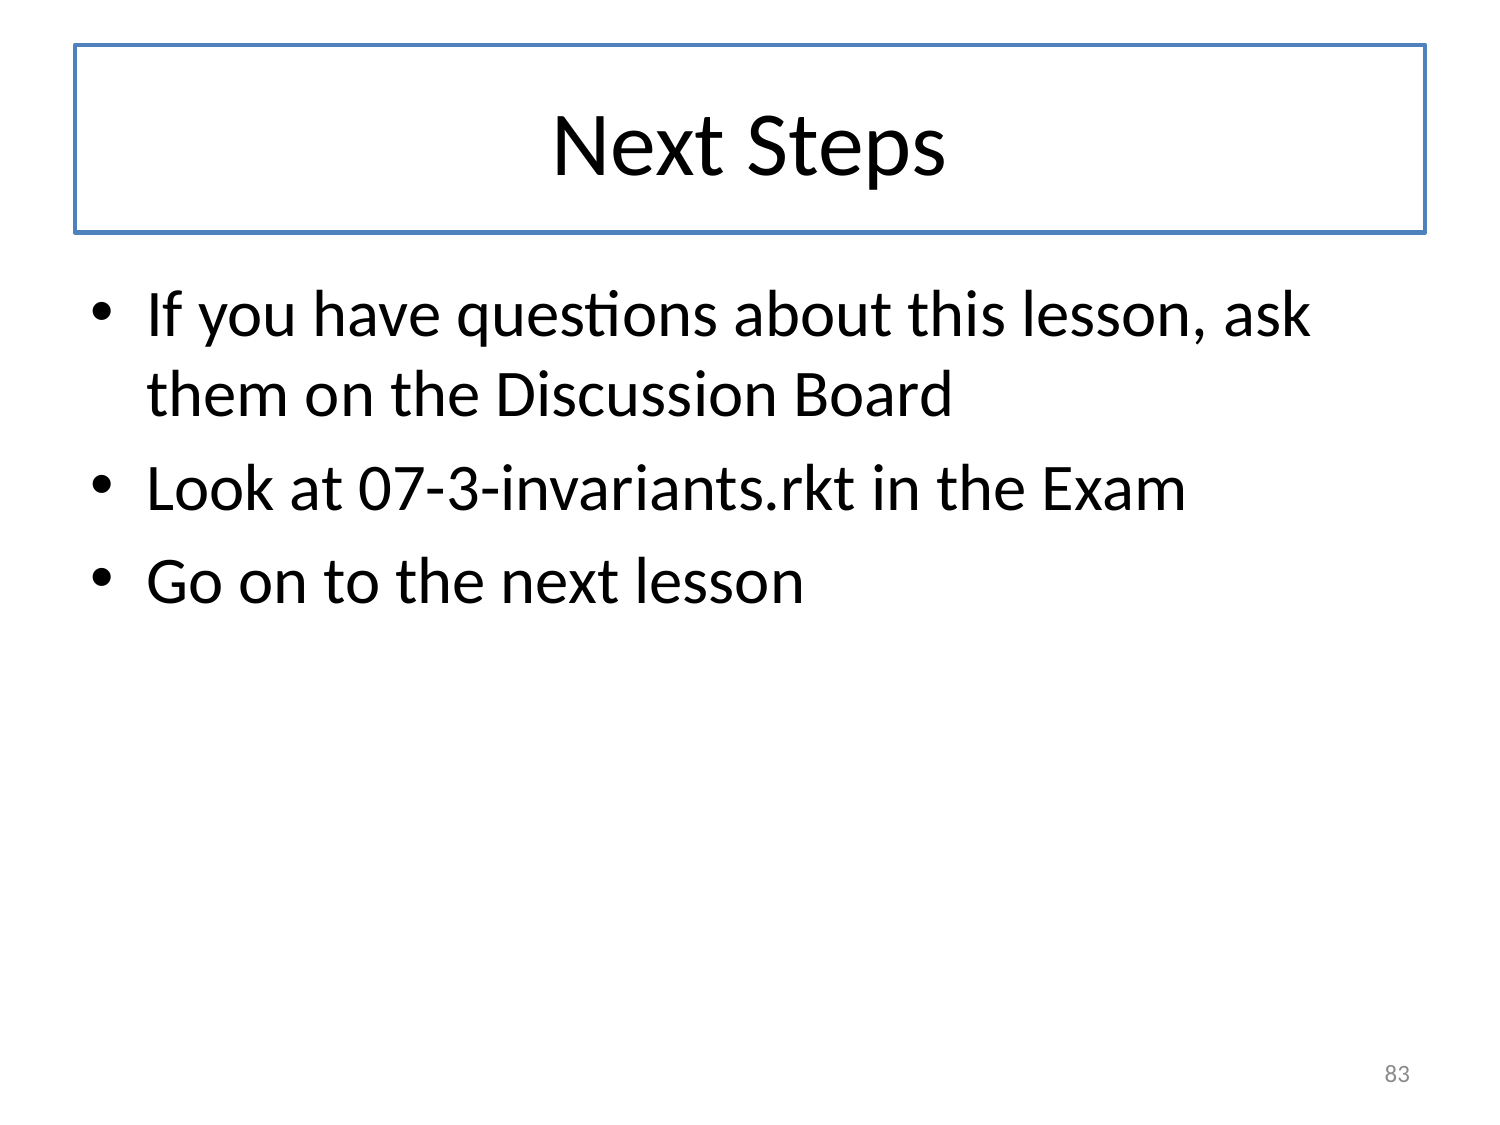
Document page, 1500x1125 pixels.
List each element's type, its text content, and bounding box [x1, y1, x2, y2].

slide_number 83 [1074, 1042, 1425, 1103]
list If you have questions about this lesson, ask them on the Discussion Board Look at 07-3-invariants.rkt in the Exam Go on to the next lesson [75, 262, 1425, 1005]
title Next Steps [73, 43, 1427, 235]
